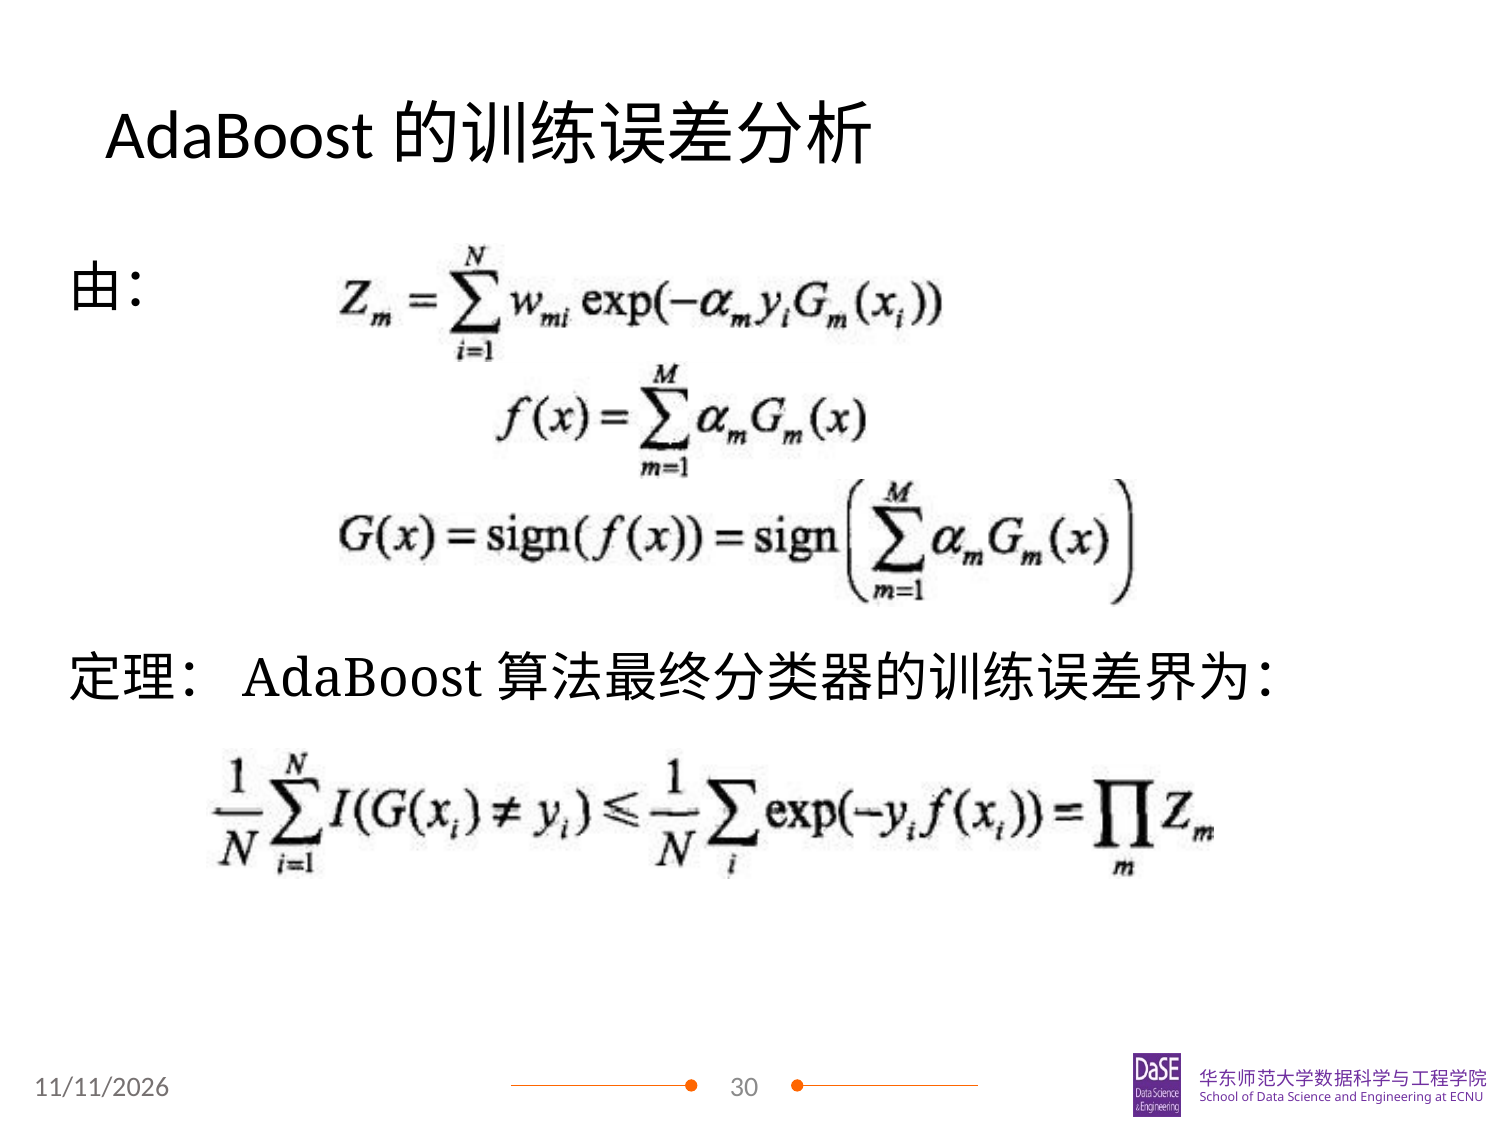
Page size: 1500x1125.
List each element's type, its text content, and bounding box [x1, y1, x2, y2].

title AdaBoost的训练误差分析 [103, 36, 1397, 225]
text_box [206, 748, 1214, 879]
text_box 由： [65, 255, 179, 318]
text_box 定理：AdaBoost算法最终分类器的训练误差界为： [65, 643, 1270, 708]
text_box [338, 479, 1137, 607]
picture [1133, 1053, 1181, 1117]
text_box [336, 243, 946, 362]
text_box [492, 361, 870, 479]
